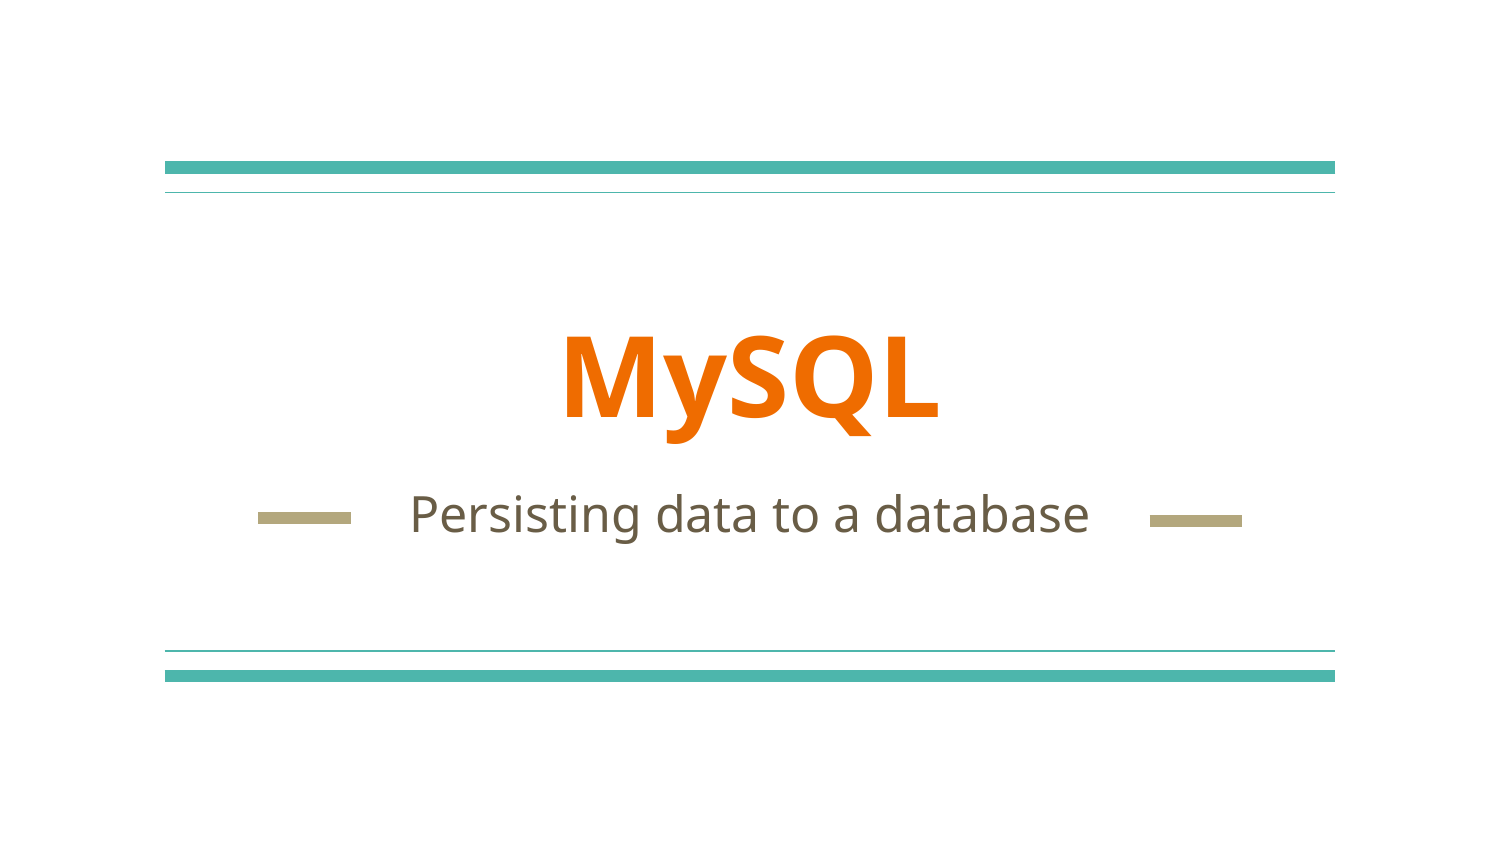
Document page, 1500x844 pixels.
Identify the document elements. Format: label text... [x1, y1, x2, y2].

subtitle Persisting data to a database [350, 467, 1150, 598]
title MySQL [164, 287, 1336, 456]
